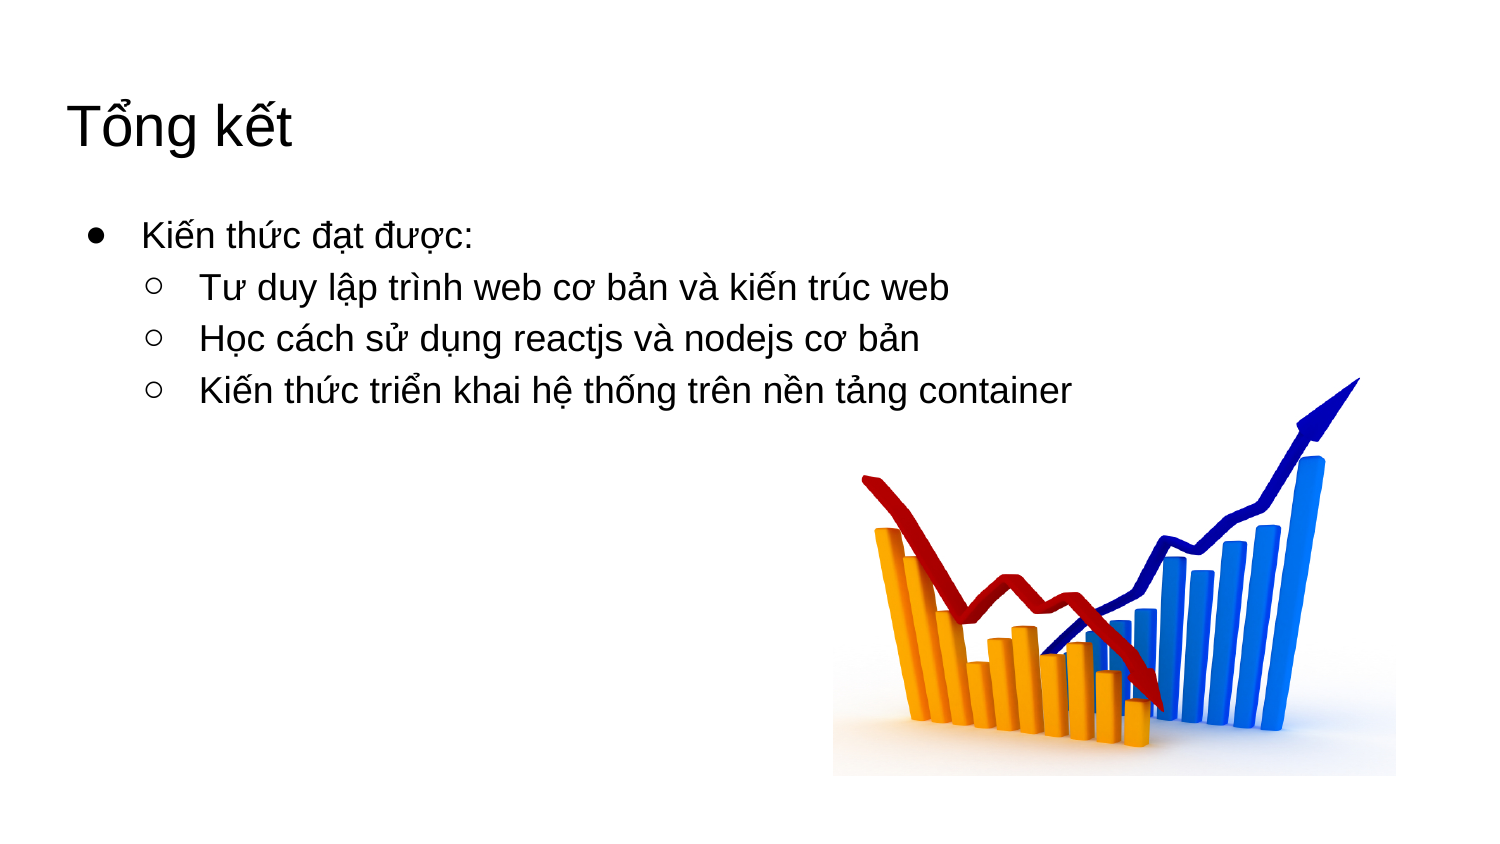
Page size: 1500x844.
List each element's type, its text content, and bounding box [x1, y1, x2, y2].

picture [833, 353, 1397, 776]
title Tổng kết [51, 72, 1449, 167]
list Kiến thức đạt được: Tư duy lập trình web cơ bản và kiến trúc web Học cách sử dụng reactjs và nodejs cơ bản Kiến thức triển khai hệ thống trên nền tảng container [51, 189, 1449, 451]
